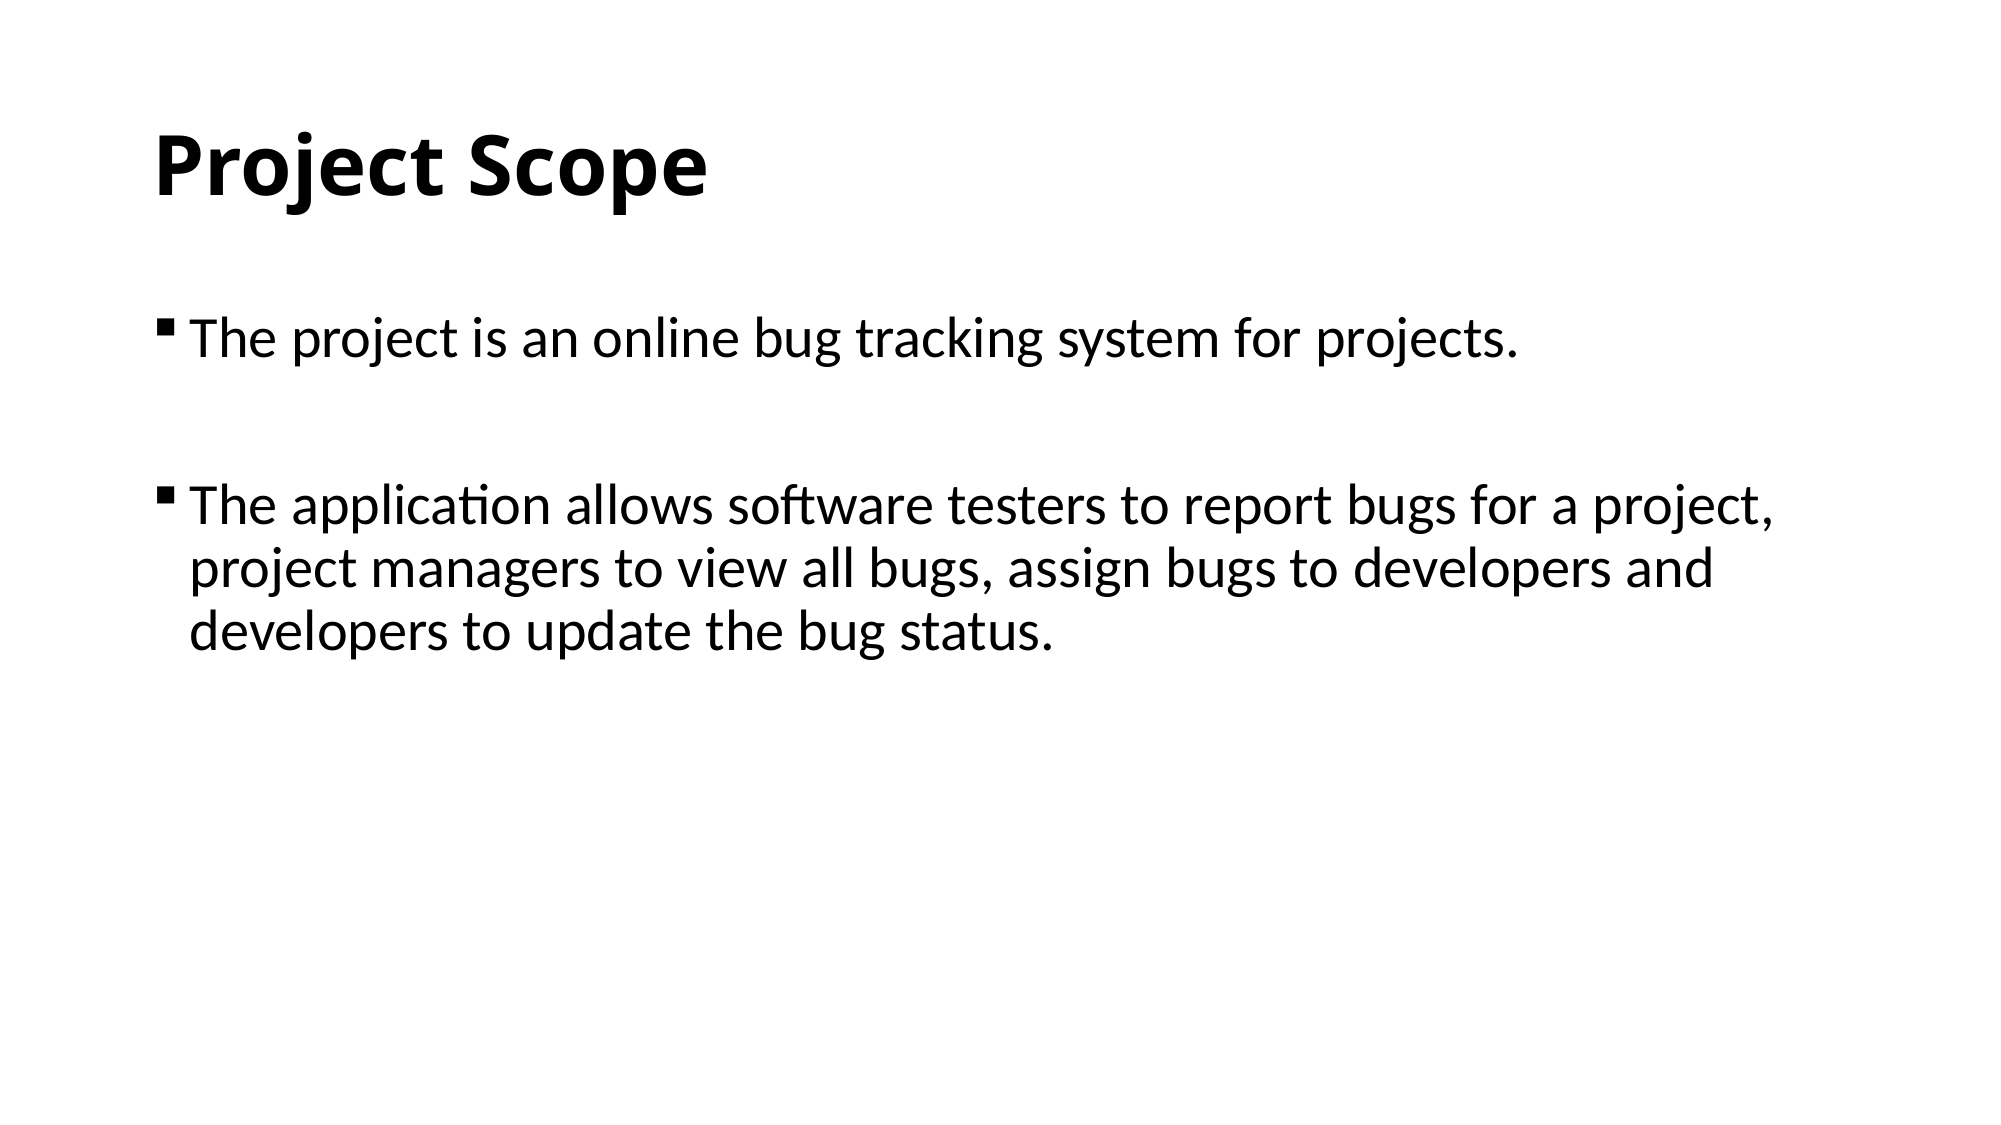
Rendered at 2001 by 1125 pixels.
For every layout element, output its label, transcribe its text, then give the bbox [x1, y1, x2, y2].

title Project Scope [137, 59, 1863, 278]
list The project is an online bug tracking system for projects. The application allows software testers to report bugs for a project, project managers to view all bugs, assign bugs to developers and developers to update the bug status. [137, 299, 1863, 1014]
